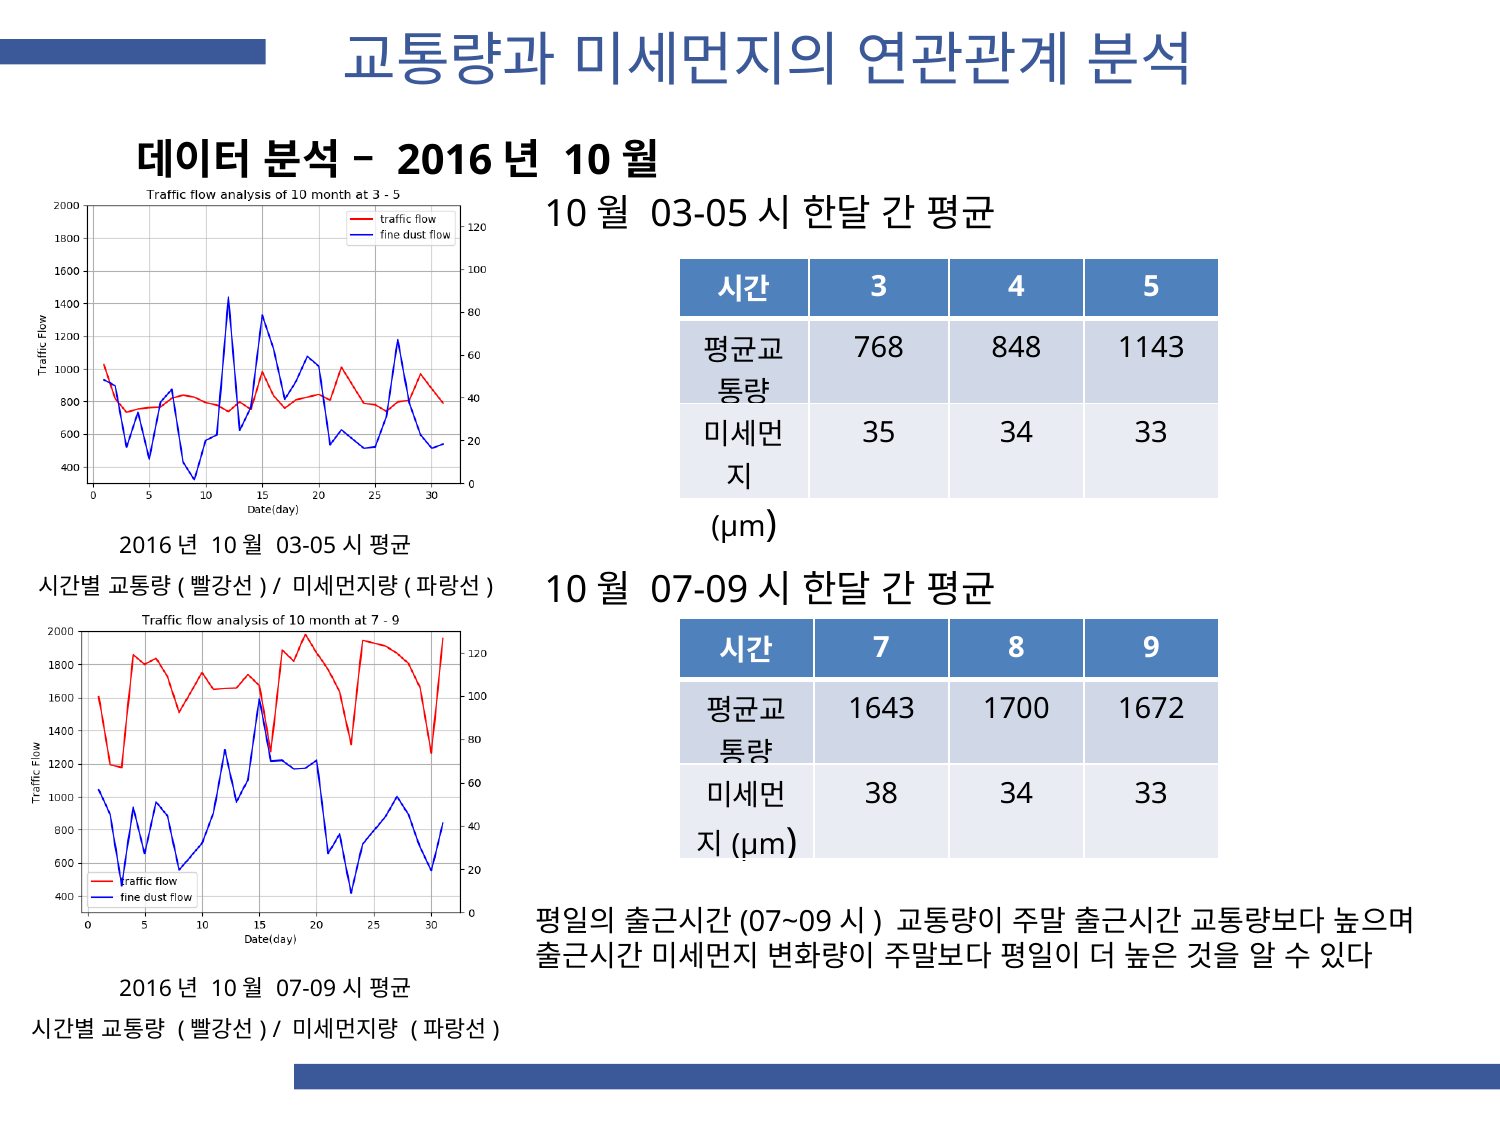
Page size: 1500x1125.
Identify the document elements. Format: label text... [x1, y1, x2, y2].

text_box 10월 03-05시 한달 간 평균 [529, 181, 1011, 241]
table_cell 평균교통량 [680, 321, 808, 403]
text_box 2016년 10월 03-05시 평균 시간별 교통량(빨강선) / 미세먼지량(파랑선) [2, 509, 530, 607]
text_box 10월 07-09시 한달 간 평균 [529, 557, 1011, 618]
table_header 7 [815, 619, 948, 677]
table_header 4 [950, 259, 1083, 316]
table_cell 33 [1085, 404, 1218, 498]
table_cell 평균교통량 [680, 682, 813, 763]
picture [27, 601, 491, 951]
table_cell 1700 [950, 682, 1083, 763]
table_header 3 [810, 259, 948, 316]
table_header 8 [950, 619, 1083, 677]
text_box [0, 37, 268, 66]
table_header 9 [1085, 619, 1218, 677]
table_cell 34 [950, 765, 1083, 858]
table_header 5 [1085, 259, 1218, 316]
text_box 2016년 10월 07-09시 평균 시간별 교통량 (빨강선) / 미세먼지량 (파랑선) [5, 952, 526, 1050]
table_header 시간 [680, 259, 808, 316]
table_header 시간 [680, 619, 813, 677]
table_cell 38 [815, 765, 948, 858]
table_cell 34 [950, 404, 1083, 498]
text_box [292, 1062, 1500, 1091]
text_box 교통량과 미세먼지의 연관관계 분석 [327, 14, 1411, 100]
table_cell 1643 [815, 682, 948, 763]
table_cell 768 [810, 321, 948, 403]
table_cell 미세먼지(µm) [680, 404, 808, 498]
picture [33, 178, 498, 522]
text_box 평일의 출근시간(07~09시) 교통량이 주말 출근시간 교통량보다 높으며 출근시간 미세먼지 변화량이 주말보다 평일이 더 높은 것을 알 수 있다 [520, 895, 1500, 980]
table_cell 미세먼지(µm) [680, 765, 813, 858]
text_box 데이터 분석 – 2016년 10월 [121, 100, 1394, 191]
table_cell 35 [810, 404, 948, 498]
table_cell 1672 [1085, 682, 1218, 763]
table_cell 1143 [1085, 321, 1218, 403]
table_cell 33 [1085, 765, 1218, 858]
table_cell 848 [950, 321, 1083, 403]
